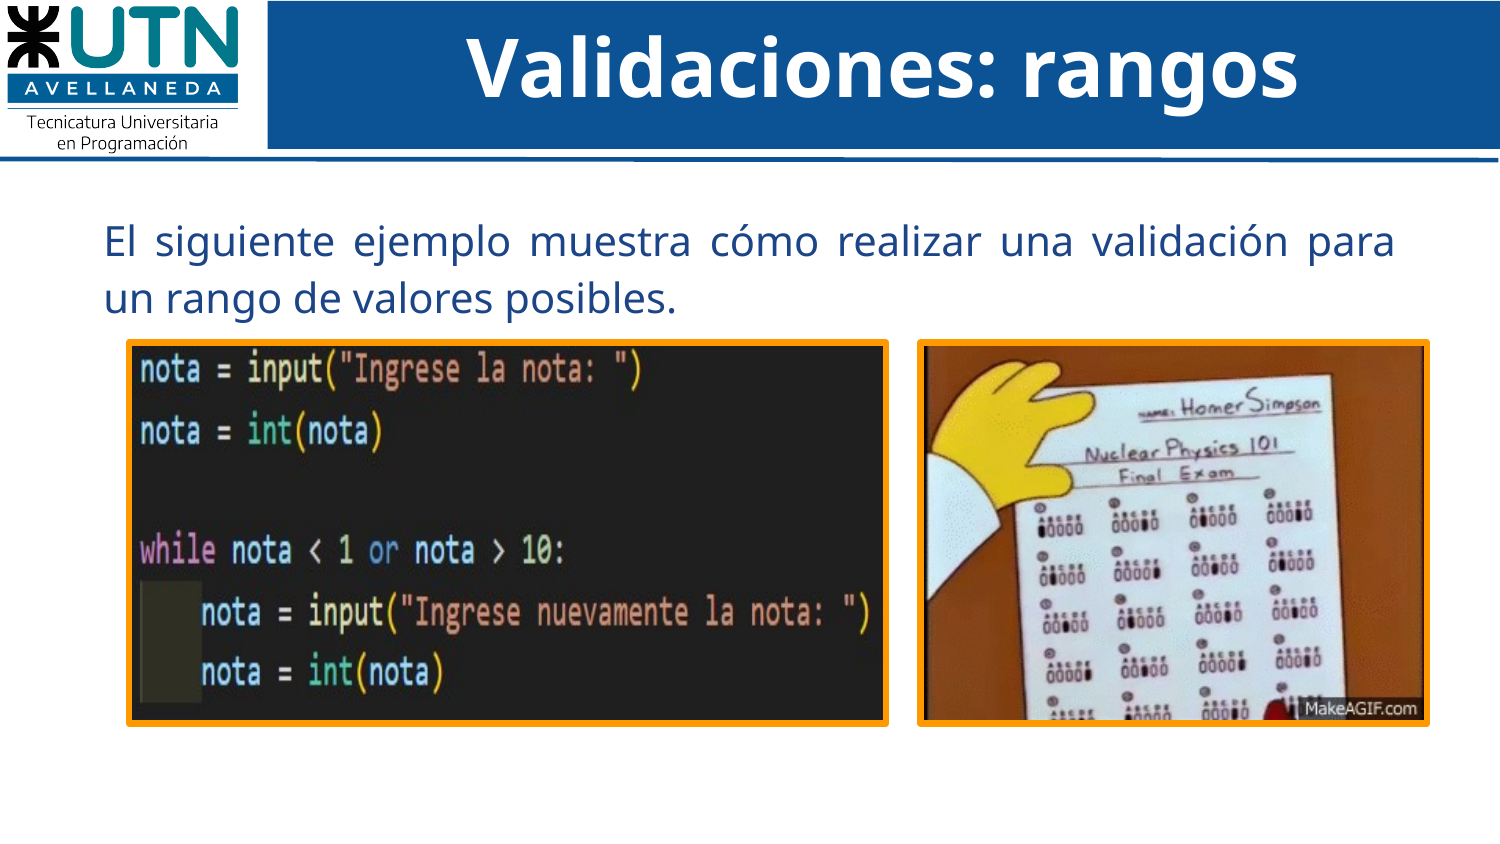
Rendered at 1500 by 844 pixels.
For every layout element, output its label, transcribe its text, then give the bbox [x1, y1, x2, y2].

picture [923, 345, 1424, 721]
picture [7, 6, 239, 154]
list El siguiente ejemplo muestra cómo realizar una validación para un rango de valores posibles. [88, 192, 1412, 340]
title Validaciones: rangos [267, 0, 1500, 149]
picture [131, 345, 884, 721]
